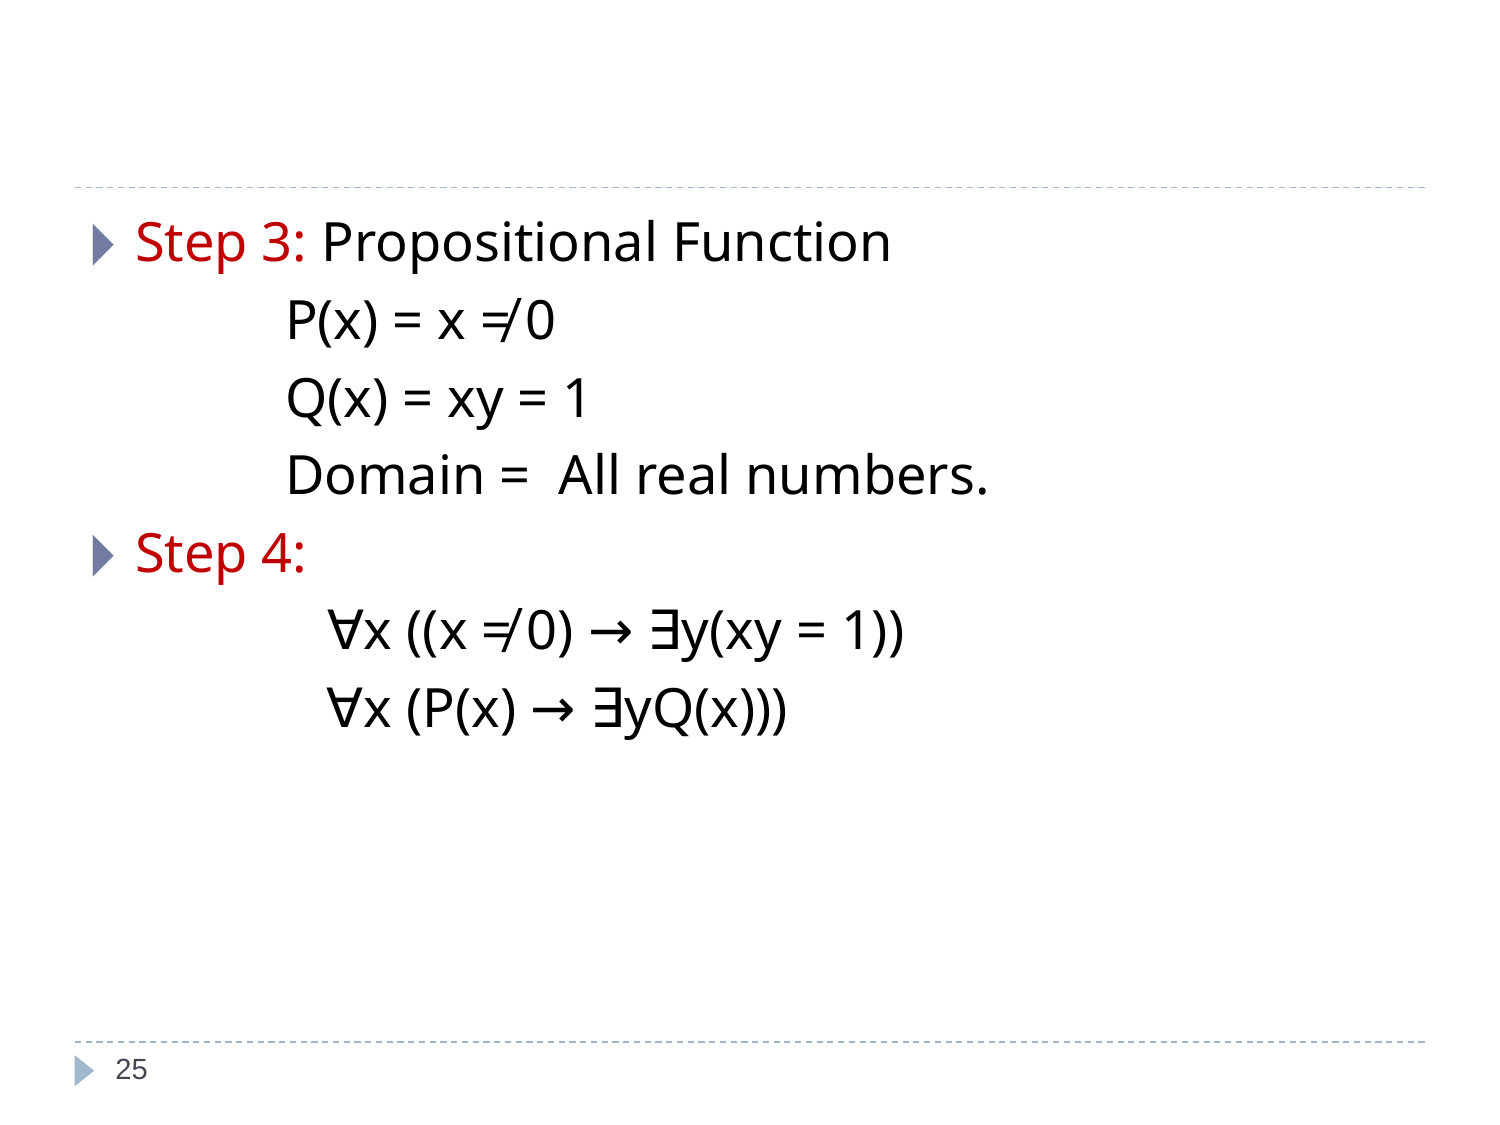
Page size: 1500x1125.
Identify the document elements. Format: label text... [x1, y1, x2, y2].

list Step 3: Propositional Function P(x) = x ≠ 0 Q(x) = xy = 1 Domain = All real numbers. Step 4: ∀x ((x ≠ 0) → ∃y(xy = 1)) ∀x (P(x) → ∃yQ(x))) [75, 200, 1425, 1010]
slide_number ‹#› [100, 1042, 426, 1103]
